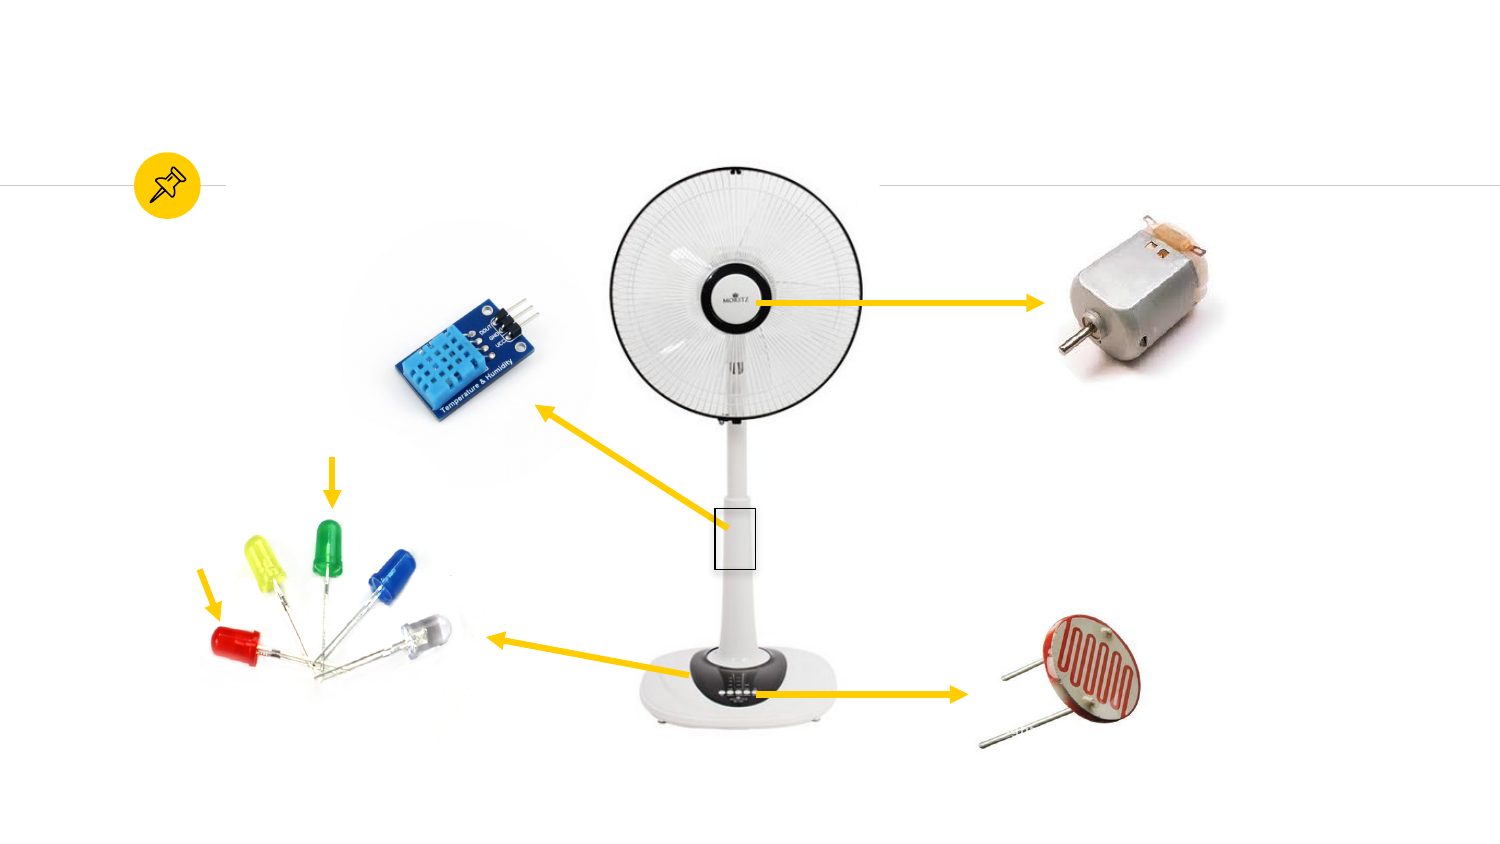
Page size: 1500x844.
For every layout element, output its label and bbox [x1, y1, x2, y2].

text_box [199, 569, 221, 623]
text_box [490, 636, 690, 676]
text_box [150, 166, 186, 203]
text_box [534, 404, 729, 529]
picture [1044, 201, 1242, 405]
picture [161, 143, 1186, 800]
